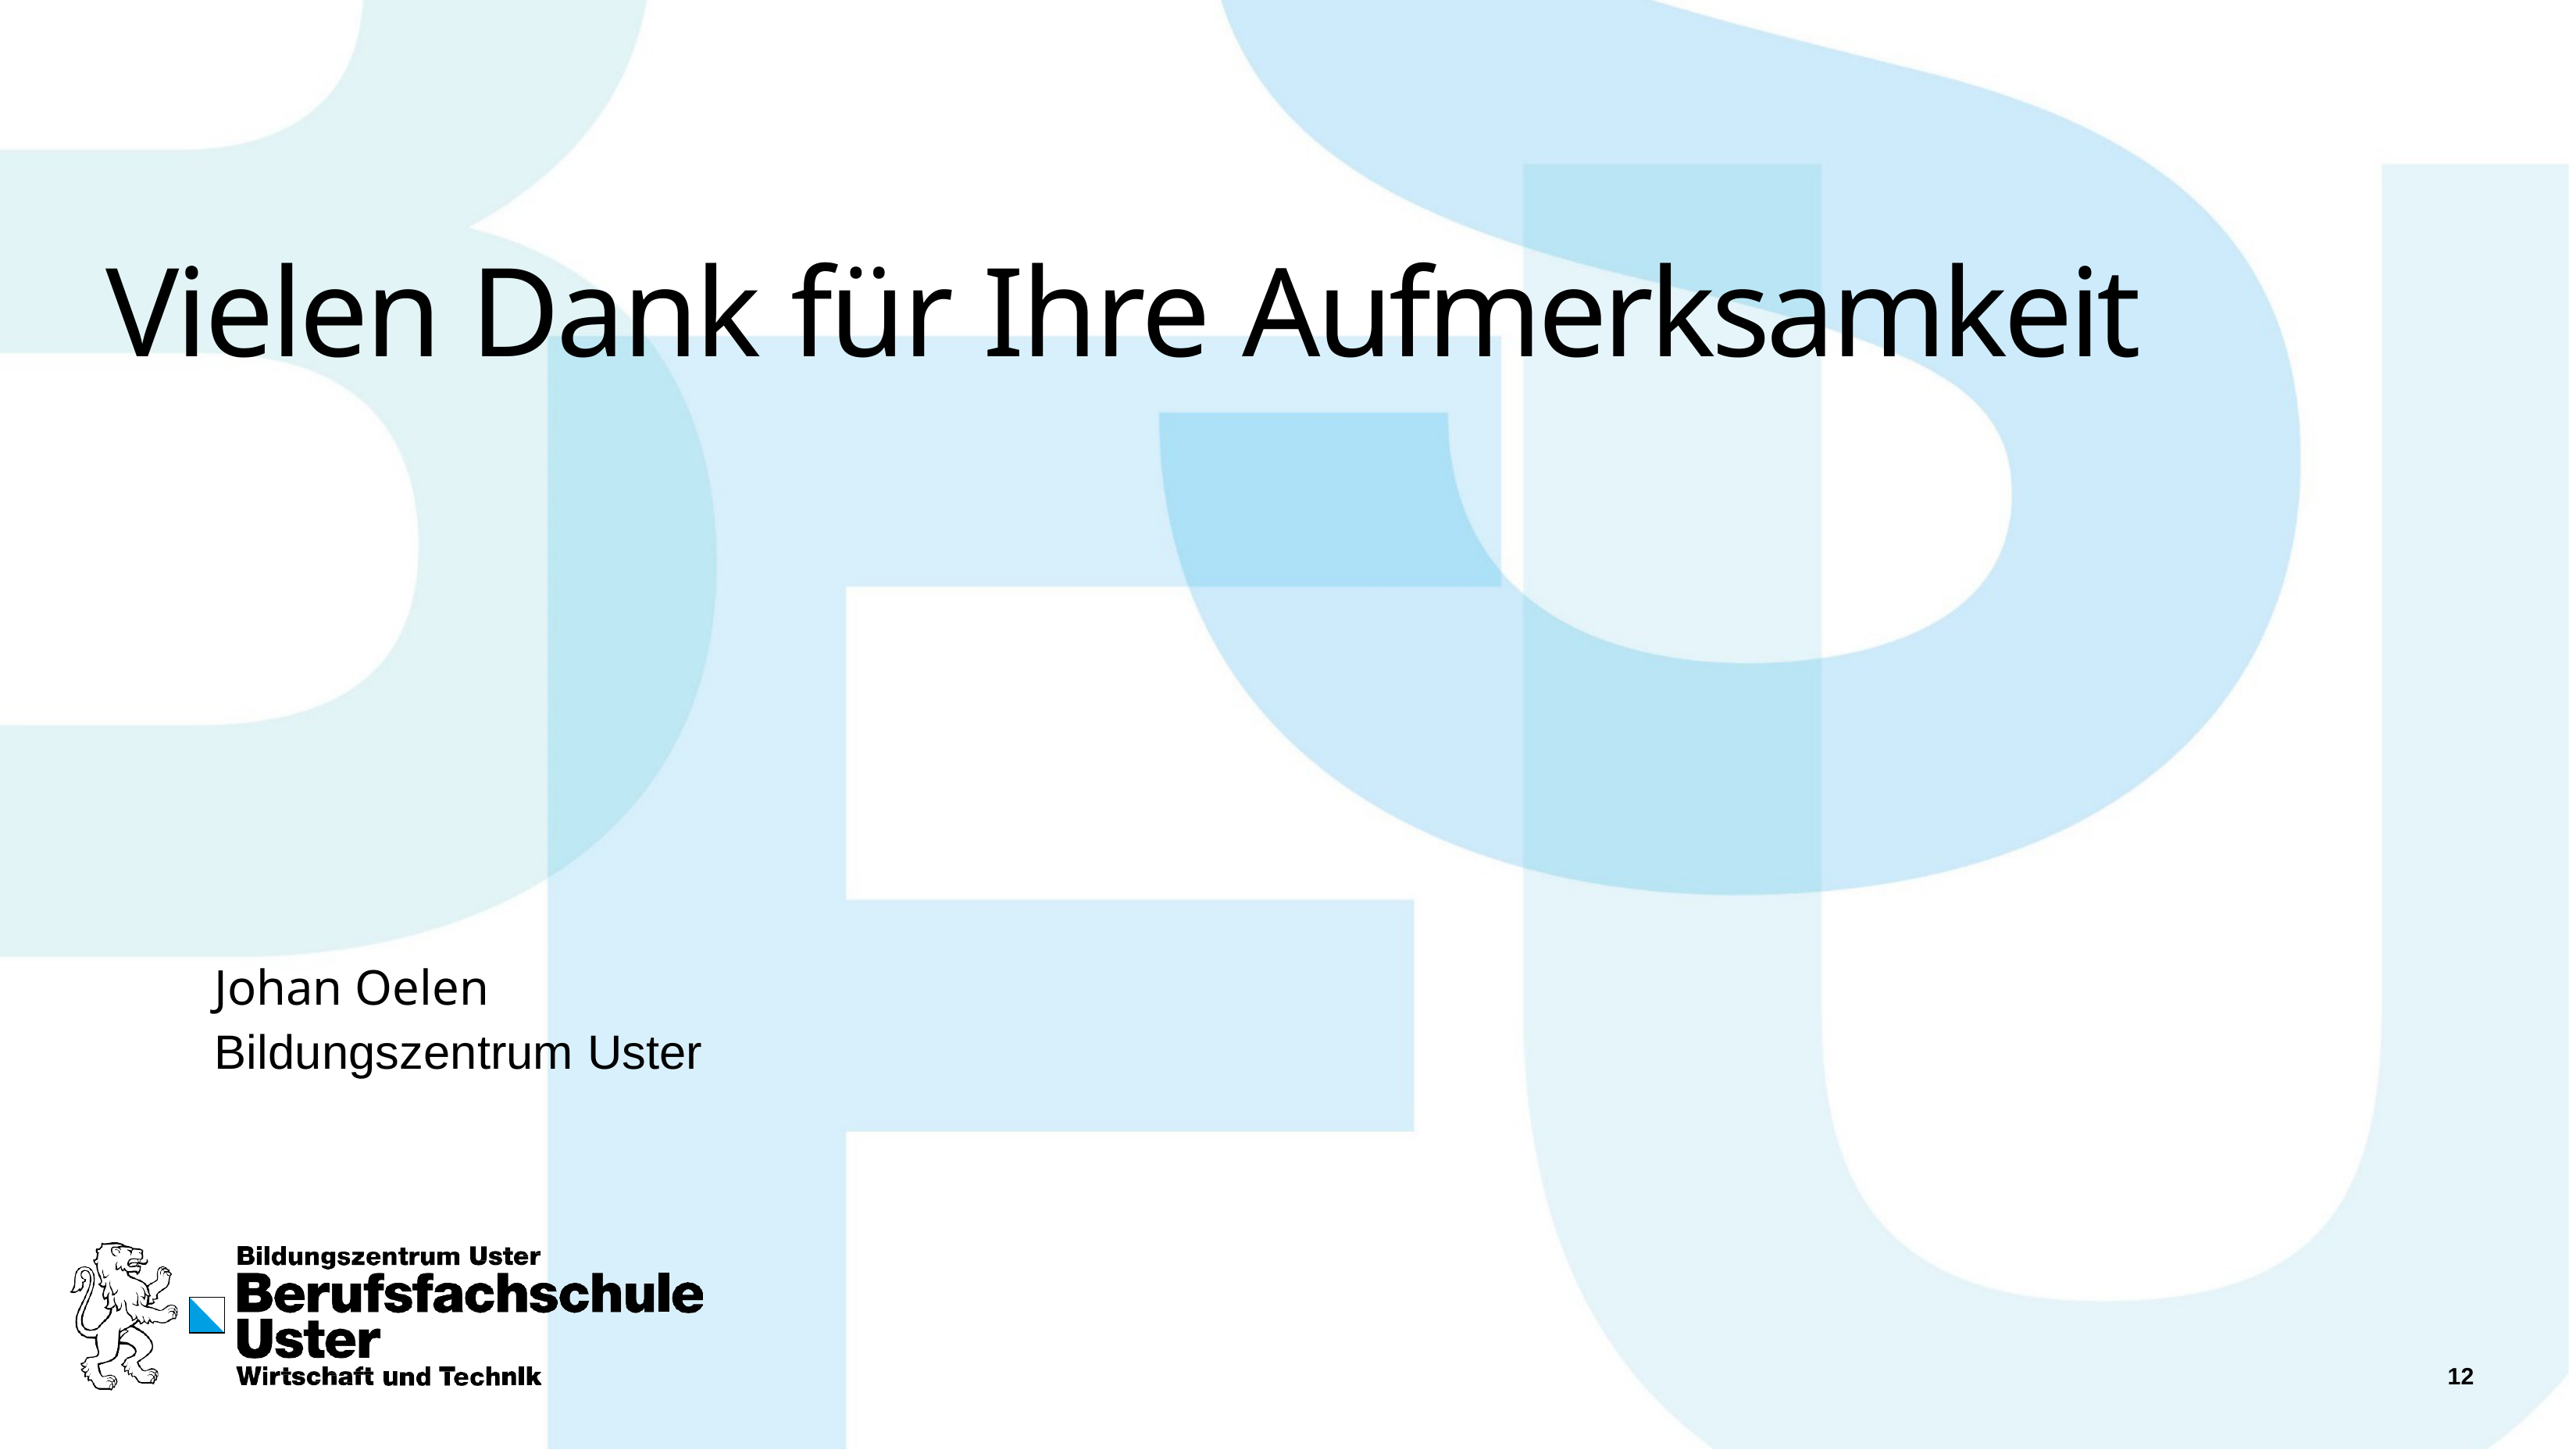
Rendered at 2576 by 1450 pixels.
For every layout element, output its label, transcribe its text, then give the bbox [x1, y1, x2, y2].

text_box [306, 1371, 321, 1386]
slide_number 12 [2444, 1361, 2478, 1450]
text_box [269, 1371, 280, 1385]
text_box [291, 1371, 305, 1386]
text_box [530, 1251, 541, 1265]
title Vielen Dank für Ihre Aufmerksamkeit [104, 231, 2454, 477]
text_box [502, 1371, 516, 1385]
text_box [0, 0, 2569, 1450]
text_box [323, 1366, 337, 1385]
text_box [70, 1242, 178, 1391]
text_box [439, 1366, 500, 1386]
text_box [237, 1246, 655, 1359]
text_box [672, 1282, 704, 1313]
text_box [384, 1371, 398, 1386]
text_box [353, 1366, 364, 1385]
text_box [236, 1366, 268, 1385]
text_box [190, 1298, 224, 1333]
text_box [488, 1251, 502, 1266]
text_box Johan Oelen Bildungszentrum Uster [212, 948, 705, 1080]
text_box [280, 1367, 291, 1386]
text_box [400, 1366, 430, 1386]
text_box [470, 1246, 487, 1266]
text_box [363, 1367, 374, 1386]
text_box [513, 1251, 529, 1266]
text_box [338, 1371, 353, 1386]
text_box [526, 1366, 542, 1385]
text_box [502, 1247, 513, 1266]
